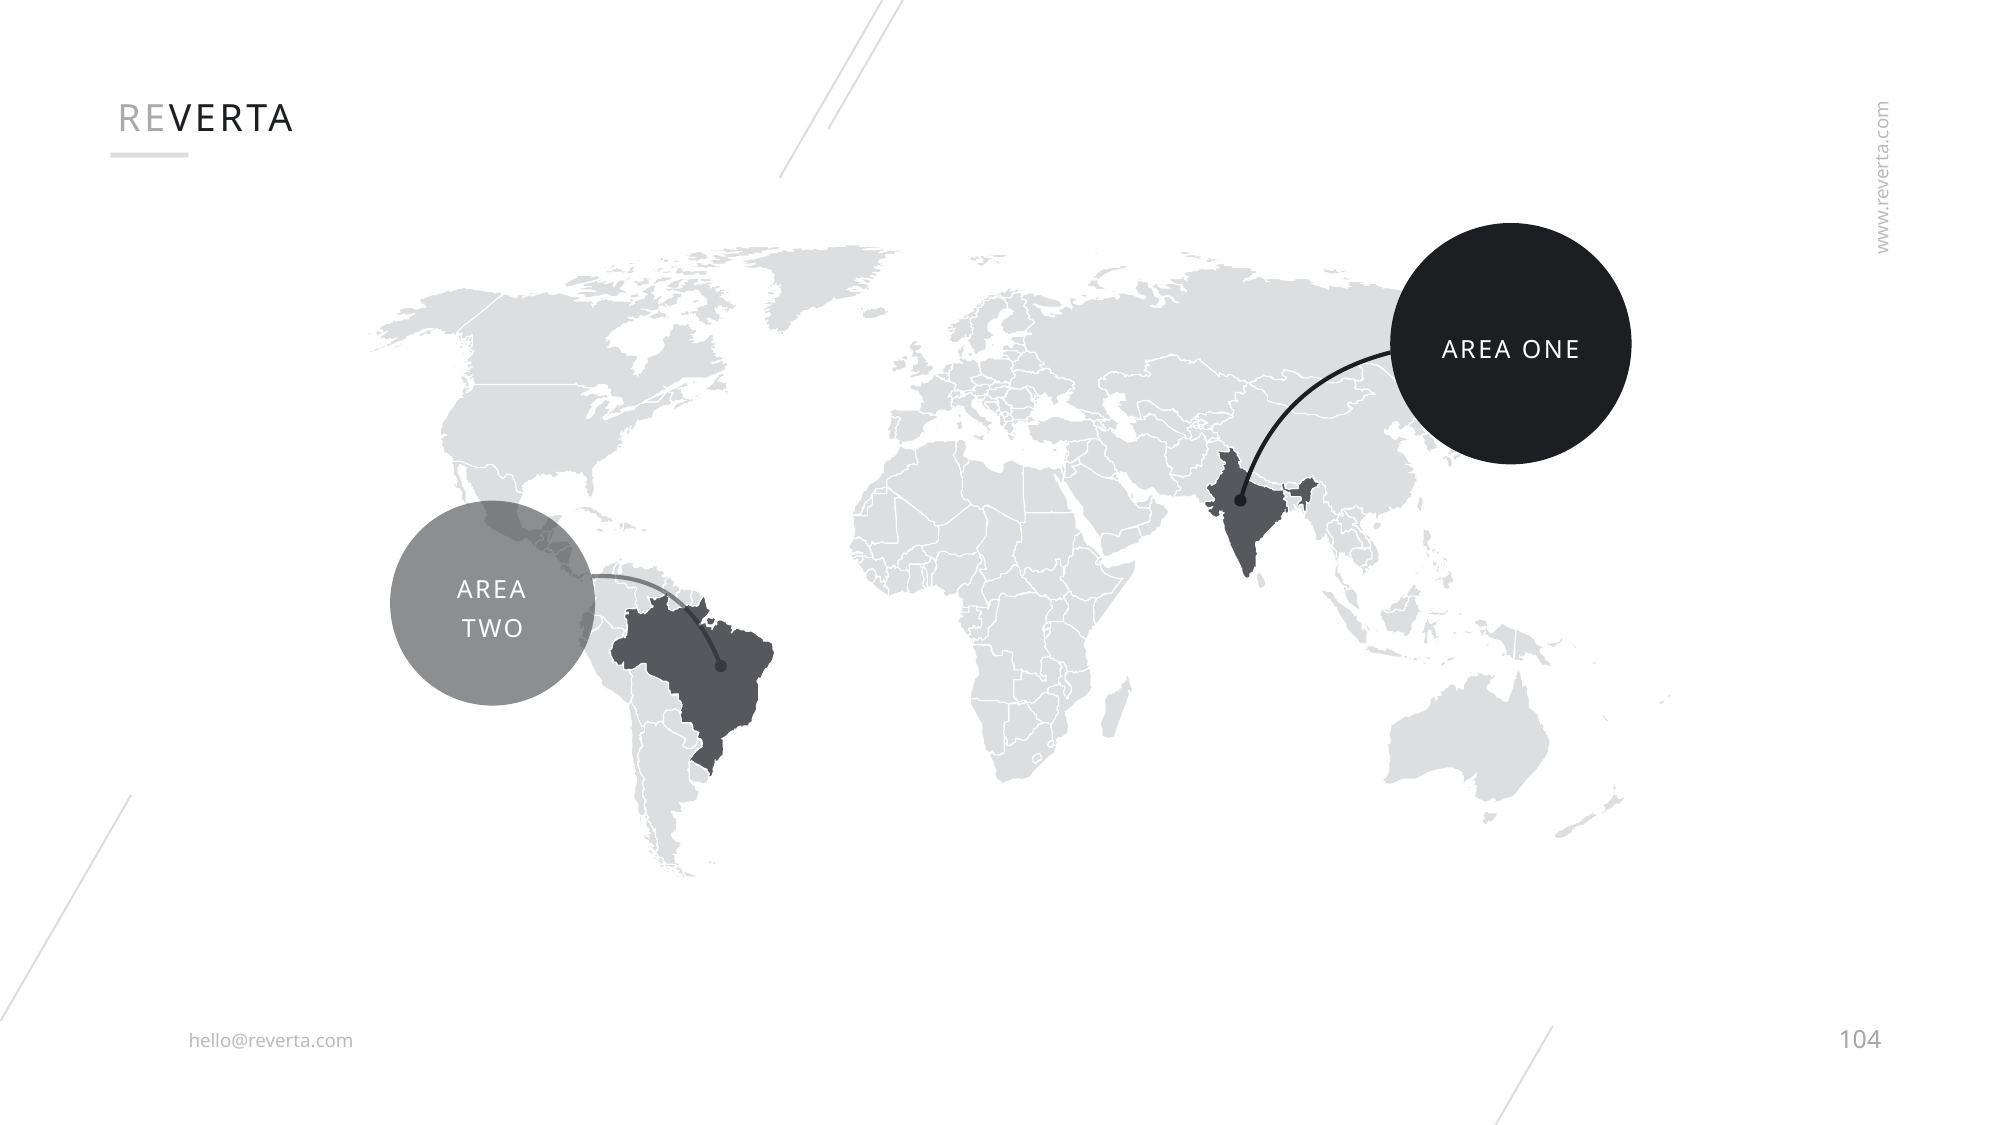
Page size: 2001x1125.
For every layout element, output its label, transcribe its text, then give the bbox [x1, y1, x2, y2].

text_box Area one [1442, 222, 1579, 244]
text_box REVERTA [113, 89, 297, 143]
text_box www.reverta.com [1865, 97, 1897, 260]
slide_number 104 [1819, 1016, 1896, 1064]
text_box hello@reverta.com [184, 1025, 358, 1056]
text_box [328, 244, 1673, 881]
text_box [110, 152, 189, 158]
